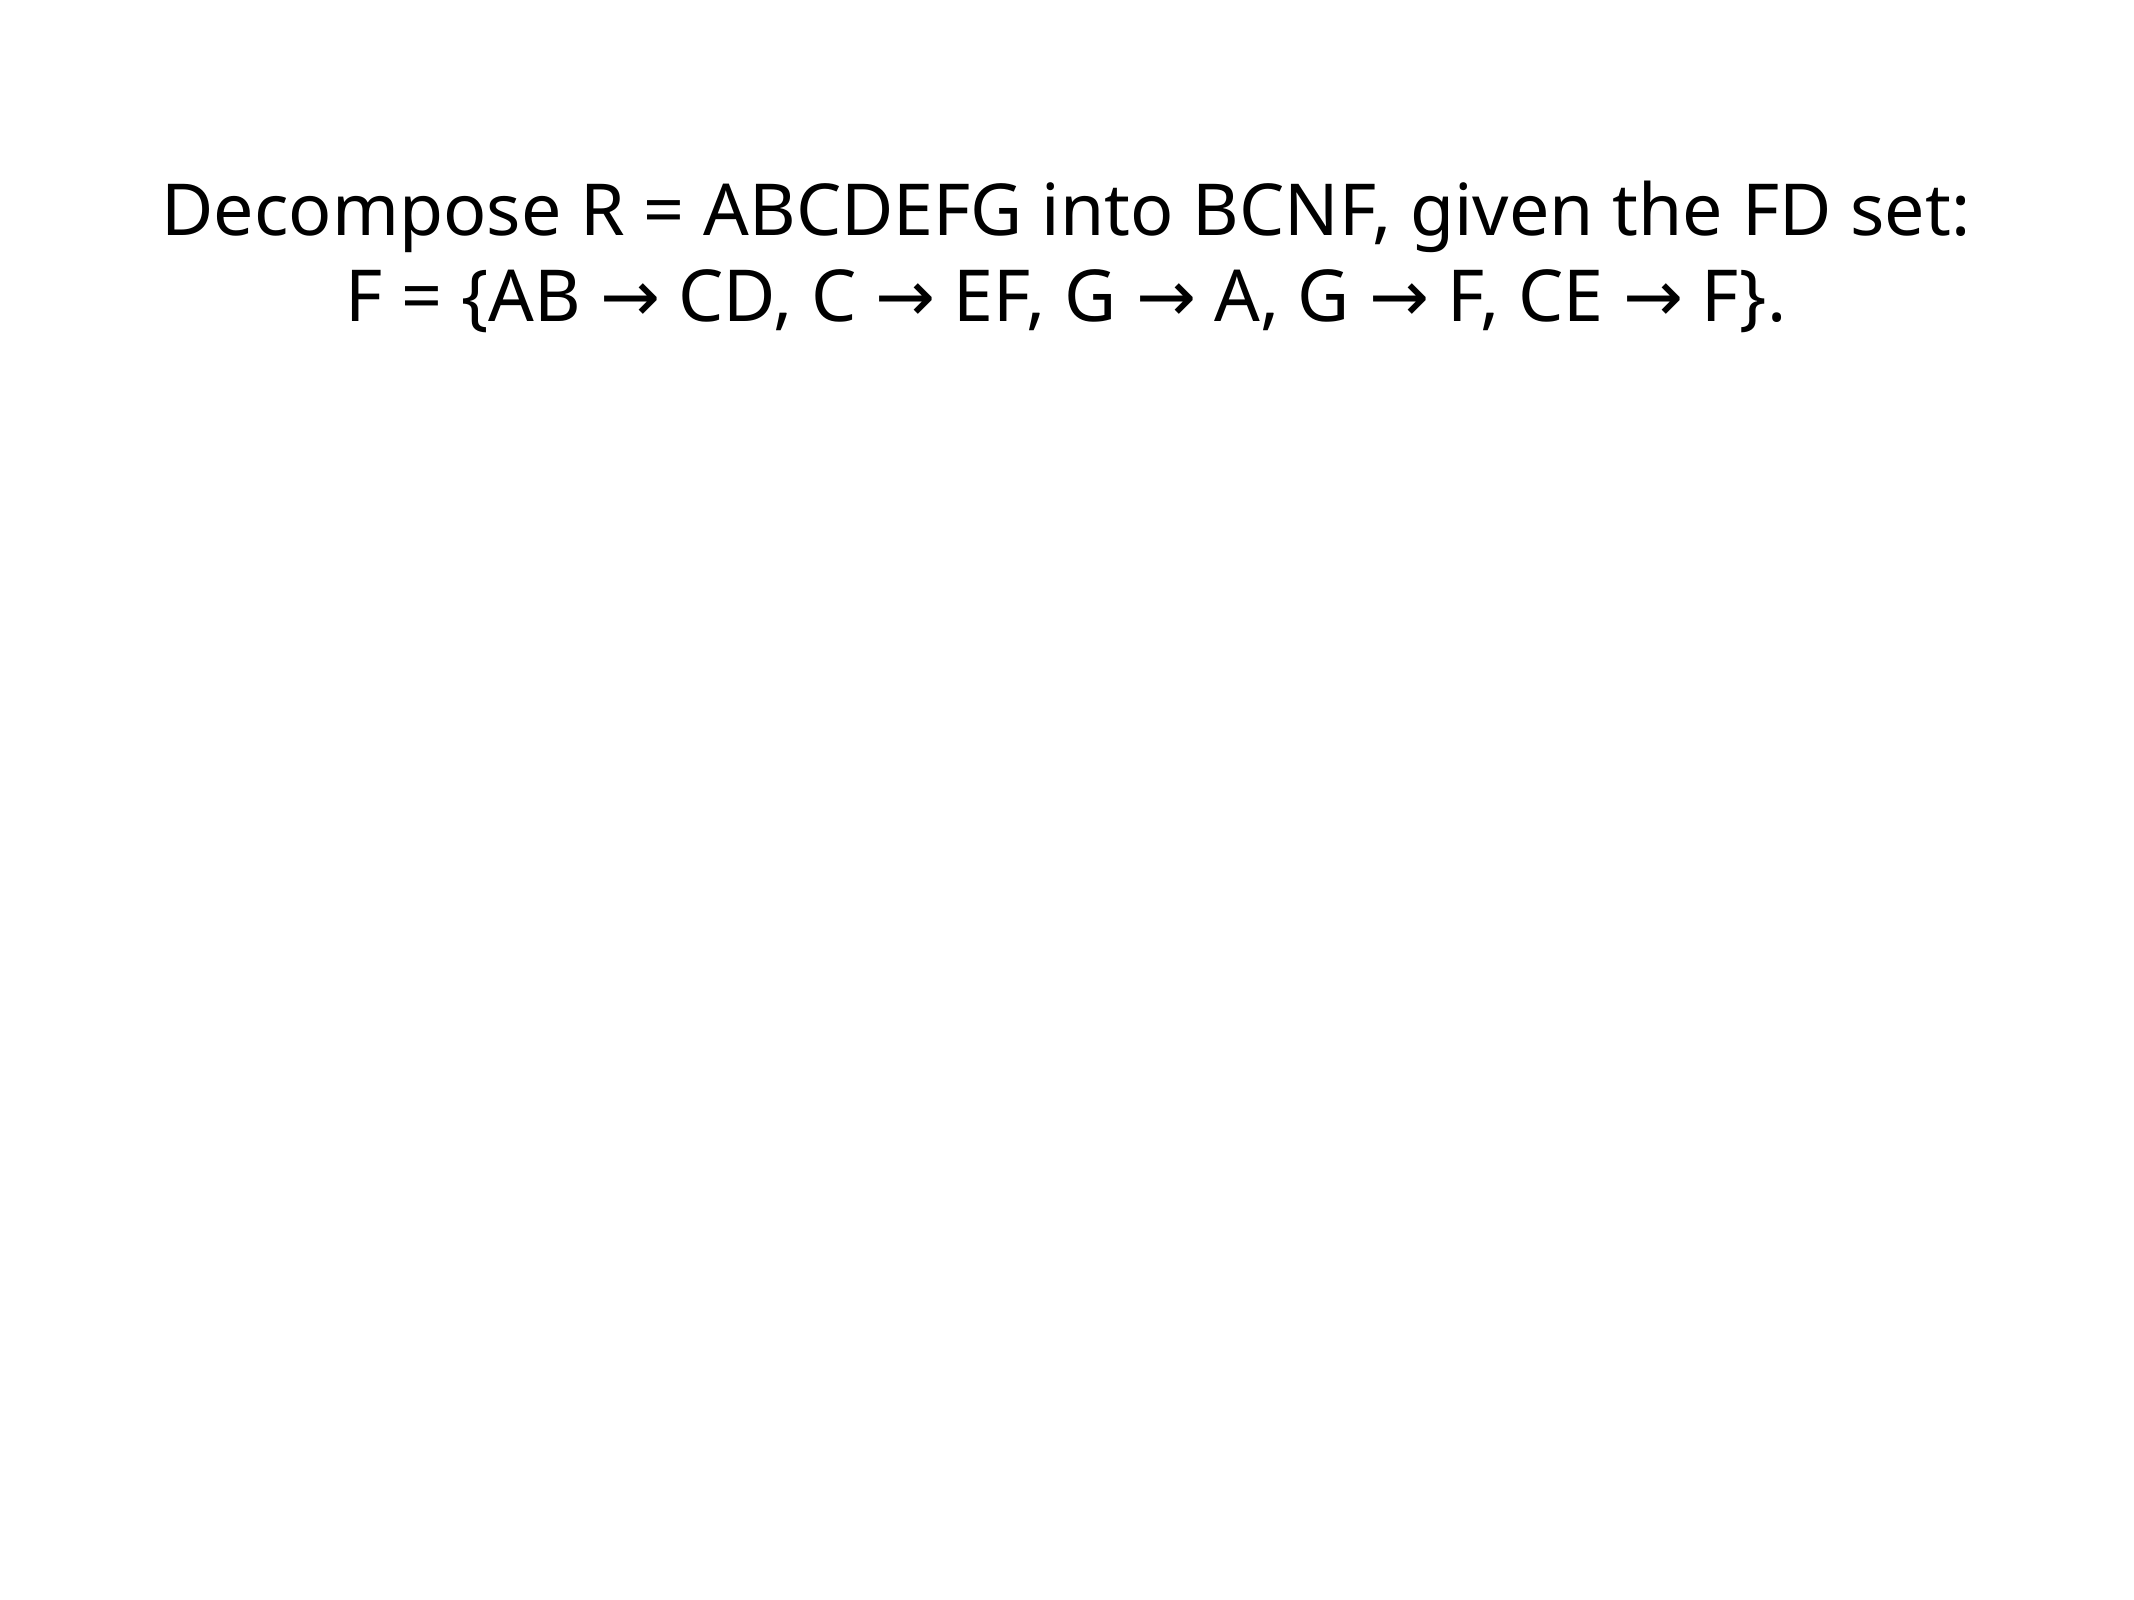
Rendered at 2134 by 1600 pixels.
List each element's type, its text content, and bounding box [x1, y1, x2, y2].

title Decompose R = ABCDEFG into BCNF, given the FD set: F = {AB → CD, C → EF, G → A, G → F, CE → F}. [155, 72, 1978, 428]
